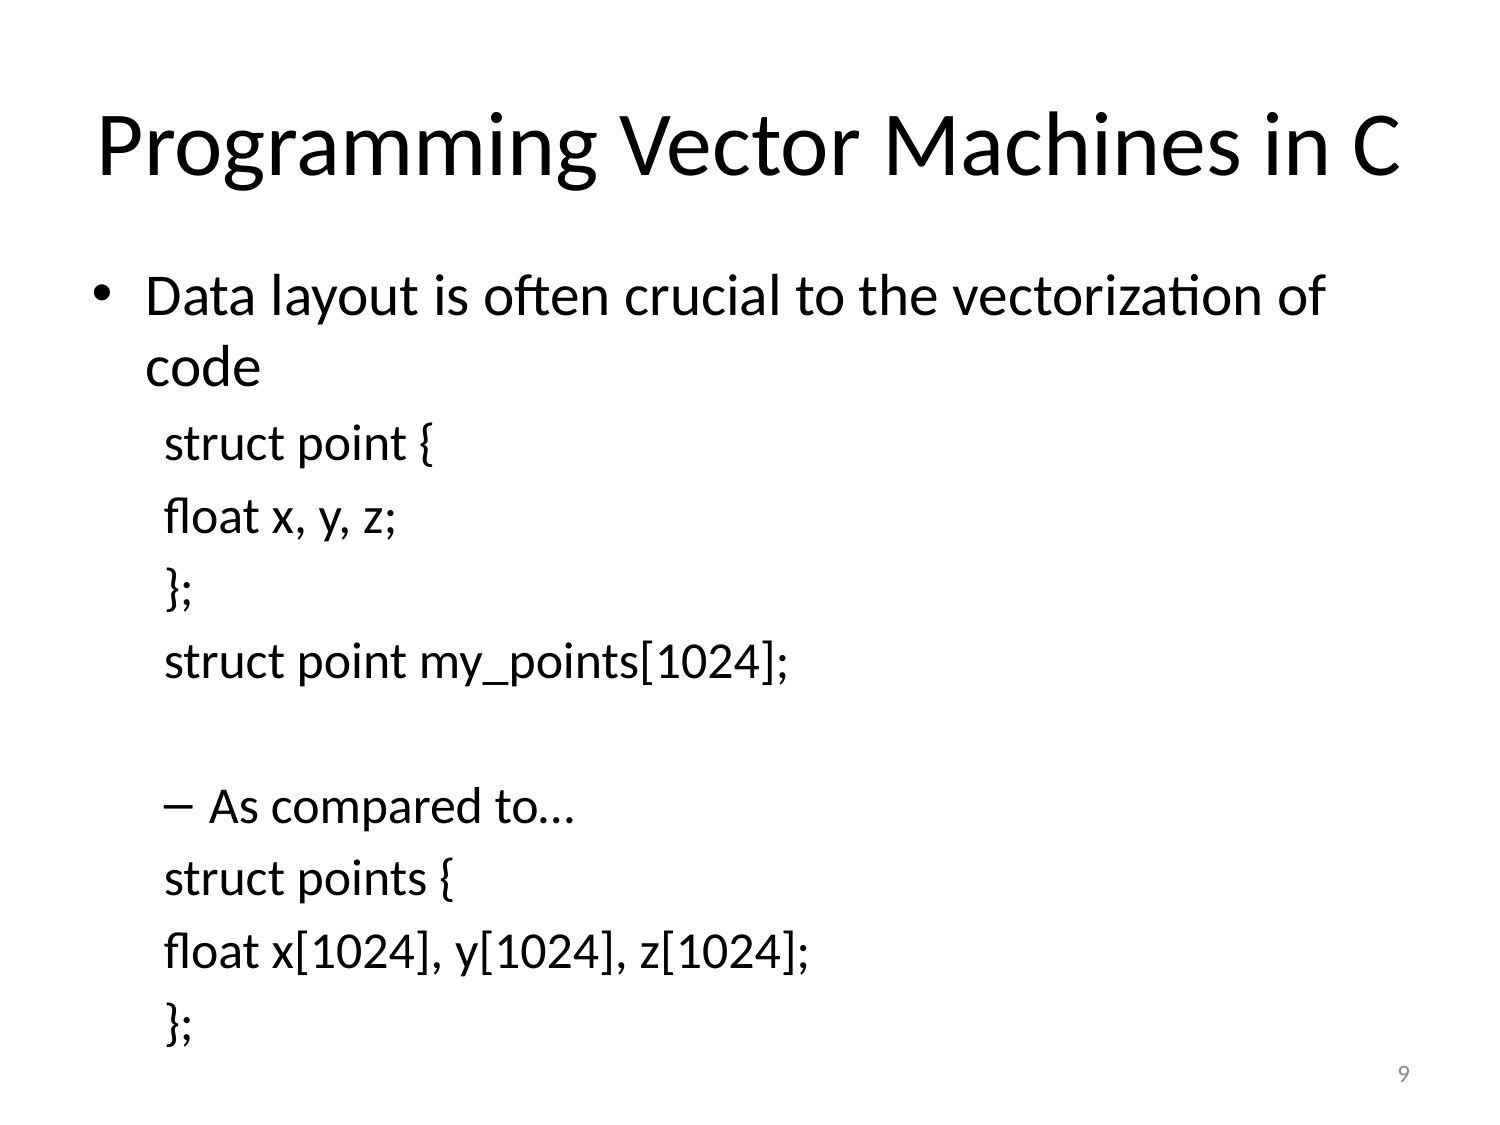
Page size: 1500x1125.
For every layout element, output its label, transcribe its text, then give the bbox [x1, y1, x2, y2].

slide_number 9 [1074, 1042, 1425, 1103]
list Data layout is often crucial to the vectorization of code struct point { float x, y, z; }; struct point my_points[1024]; As compared to… struct points { float x[1024], y[1024], z[1024]; }; [76, 248, 1378, 1067]
title Programming Vector Machines in C [75, 45, 1425, 233]
